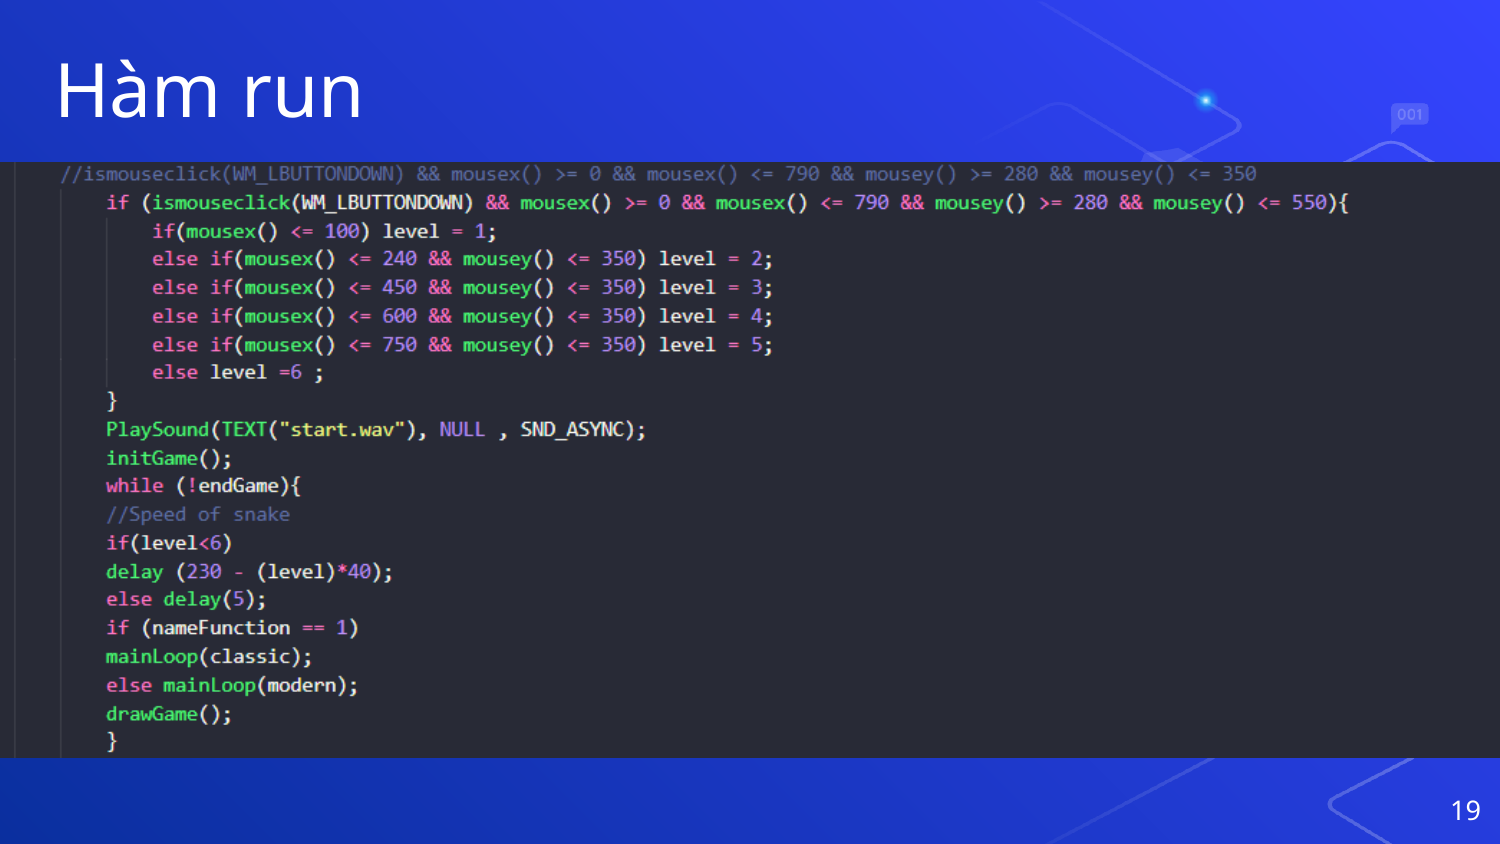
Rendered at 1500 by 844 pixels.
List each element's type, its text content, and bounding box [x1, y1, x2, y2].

picture [0, 0, 1500, 844]
slide_number 19 [1391, 779, 1482, 844]
list Hàm run [54, 85, 1500, 161]
